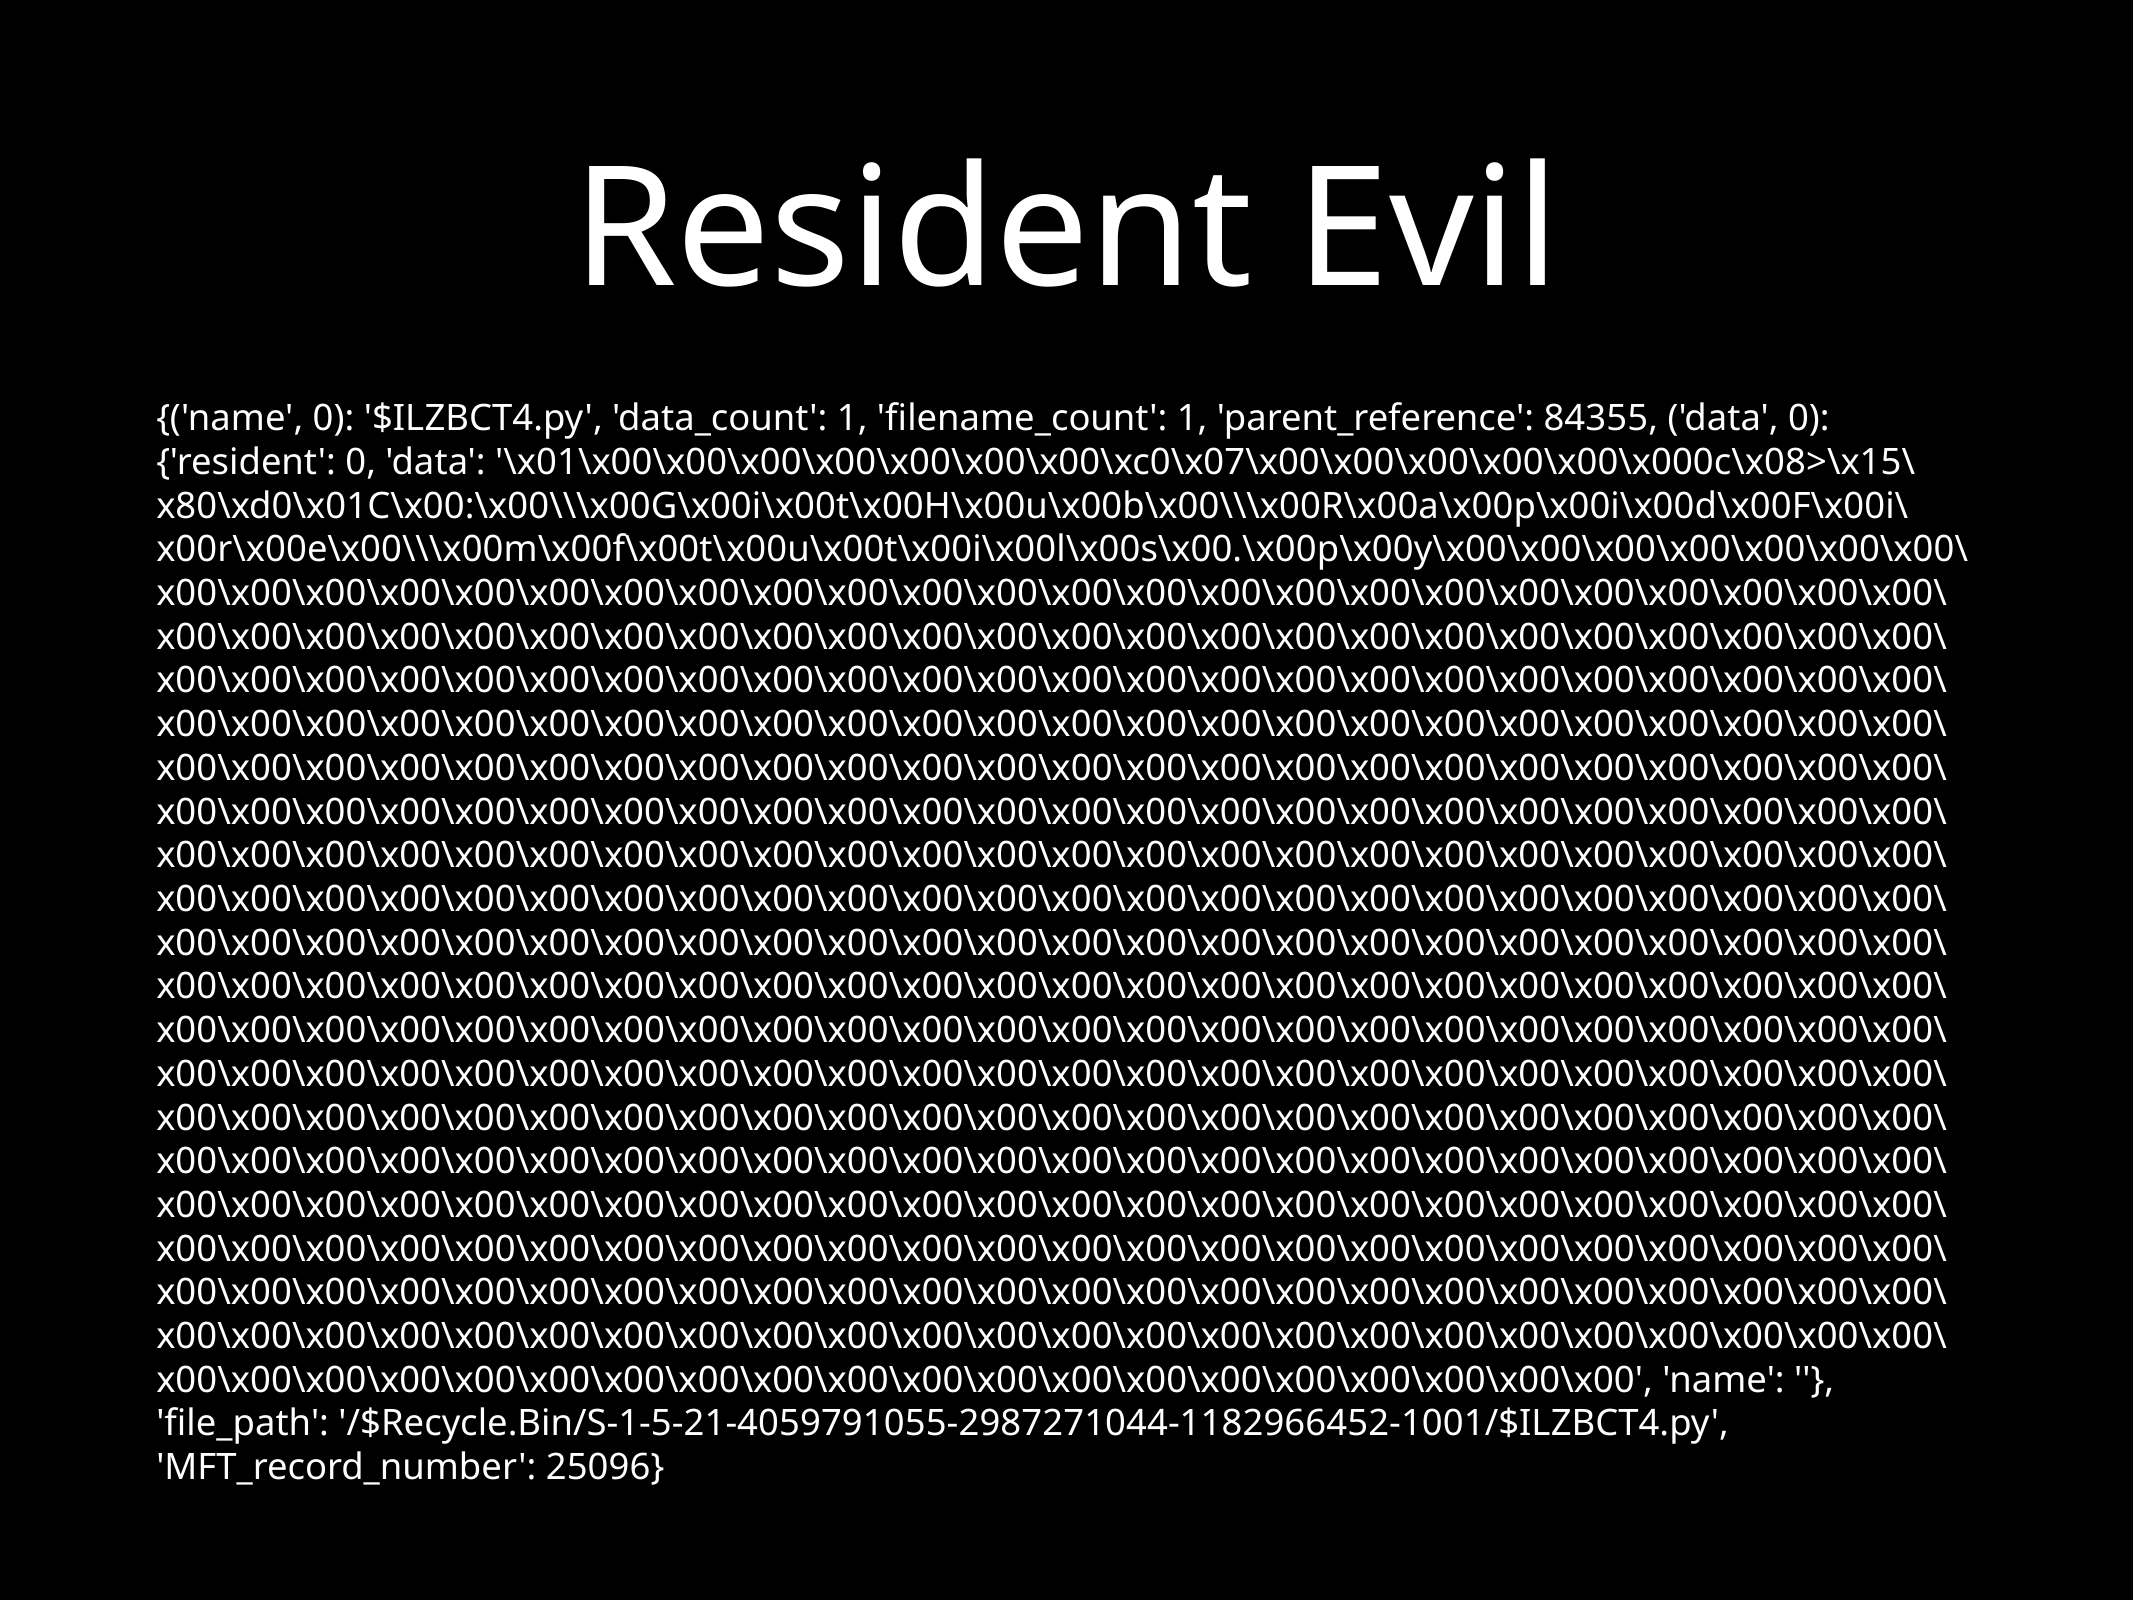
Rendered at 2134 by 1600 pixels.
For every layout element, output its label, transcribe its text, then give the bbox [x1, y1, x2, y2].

list {('name', 0): '$ILZBCT4.py', 'data_count': 1, 'filename_count': 1, 'parent_reference': 84355, ('data', 0): {'resident': 0, 'data': '\x01\x00\x00\x00\x00\x00\x00\x00\xc0\x07\x00\x00\x00\x00\x00\x000c\x08>\x15\x80\xd0\x01C\x00:\x00\\\x00G\x00i\x00t\x00H\x00u\x00b\x00\\\x00R\x00a\x00p\x00i\x00d\x00F\x00i\x00r\x00e\x00\\\x00m\x00f\x00t\x00u\x00t\x00i\x00l\x00s\x00.\x00p\x00y\x00\x00\x00\x00\x00\x00\x00\x00\x00\x00\x00\x00\x00\x00\x00\x00\x00\x00\x00\x00\x00\x00\x00\x00\x00\x00\x00\x00\x00\x00\x00\x00\x00\x00\x00\x00\x00\x00\x00\x00\x00\x00\x00\x00\x00\x00\x00\x00\x00\x00\x00\x00\x00\x00\x00\x00\x00\x00\x00\x00\x00\x00\x00\x00\x00\x00\x00\x00\x00\x00\x00\x00\x00\x00\x00\x00\x00\x00\x00\x00\x00\x00\x00\x00\x00\x00\x00\x00\x00\x00\x00\x00\x00\x00\x00\x00\x00\x00\x00\x00\x00\x00\x00\x00\x00\x00\x00\x00\x00\x00\x00\x00\x00\x00\x00\x00\x00\x00\x00\x00\x00\x00\x00\x00\x00\x00\x00\x00\x00\x00\x00\x00\x00\x00\x00\x00\x00\x00\x00\x00\x00\x00\x00\x00\x00\x00\x00\x00\x00\x00\x00\x00\x00\x00\x00\x00\x00\x00\x00\x00\x00\x00\x00\x00\x00\x00\x00\x00\x00\x00\x00\x00\x00\x00\x00\x00\x00\x00\x00\x00\x00\x00\x00\x00\x00\x00\x00\x00\x00\x00\x00\x00\x00\x00\x00\x00\x00\x00\x00\x00\x00\x00\x00\x00\x00\x00\x00\x00\x00\x00\x00\x00\x00\x00\x00\x00\x00\x00\x00\x00\x00\x00\x00\x00\x00\x00\x00\x00\x00\x00\x00\x00\x00\x00\x00\x00\x00\x00\x00\x00\x00\x00\x00\x00\x00\x00\x00\x00\x00\x00\x00\x00\x00\x00\x00\x00\x00\x00\x00\x00\x00\x00\x00\x00\x00\x00\x00\x00\x00\x00\x00\x00\x00\x00\x00\x00\x00\x00\x00\x00\x00\x00\x00\x00\x00\x00\x00\x00\x00\x00\x00\x00\x00\x00\x00\x00\x00\x00\x00\x00\x00\x00\x00\x00\x00\x00\x00\x00\x00\x00\x00\x00\x00\x00\x00\x00\x00\x00\x00\x00\x00\x00\x00\x00\x00\x00\x00\x00\x00\x00\x00\x00\x00\x00\x00\x00\x00\x00\x00\x00\x00\x00\x00\x00\x00\x00\x00\x00\x00\x00\x00\x00\x00\x00\x00\x00\x00\x00\x00\x00\x00\x00\x00\x00\x00\x00\x00\x00\x00\x00\x00\x00\x00\x00\x00\x00\x00\x00\x00\x00\x00\x00\x00\x00\x00\x00\x00\x00\x00\x00\x00\x00\x00\x00\x00\x00\x00\x00\x00\x00\x00\x00\x00\x00\x00\x00\x00\x00\x00\x00\x00\x00\x00\x00\x00\x00\x00\x00\x00\x00\x00\x00\x00\x00\x00\x00\x00\x00\x00\x00\x00\x00\x00\x00\x00\x00\x00\x00\x00\x00\x00\x00\x00\x00\x00\x00\x00\x00\x00\x00\x00\x00\x00\x00\x00\x00\x00\x00\x00', 'name': ''}, 'file_path': '/$Recycle.Bin/S-1-5-21-4059791055-2987271044-1182966452-1001/$ILZBCT4.py', 'MFT_record_number': 25096} [155, 424, 1978, 1457]
title Resident Evil [155, 41, 1978, 397]
